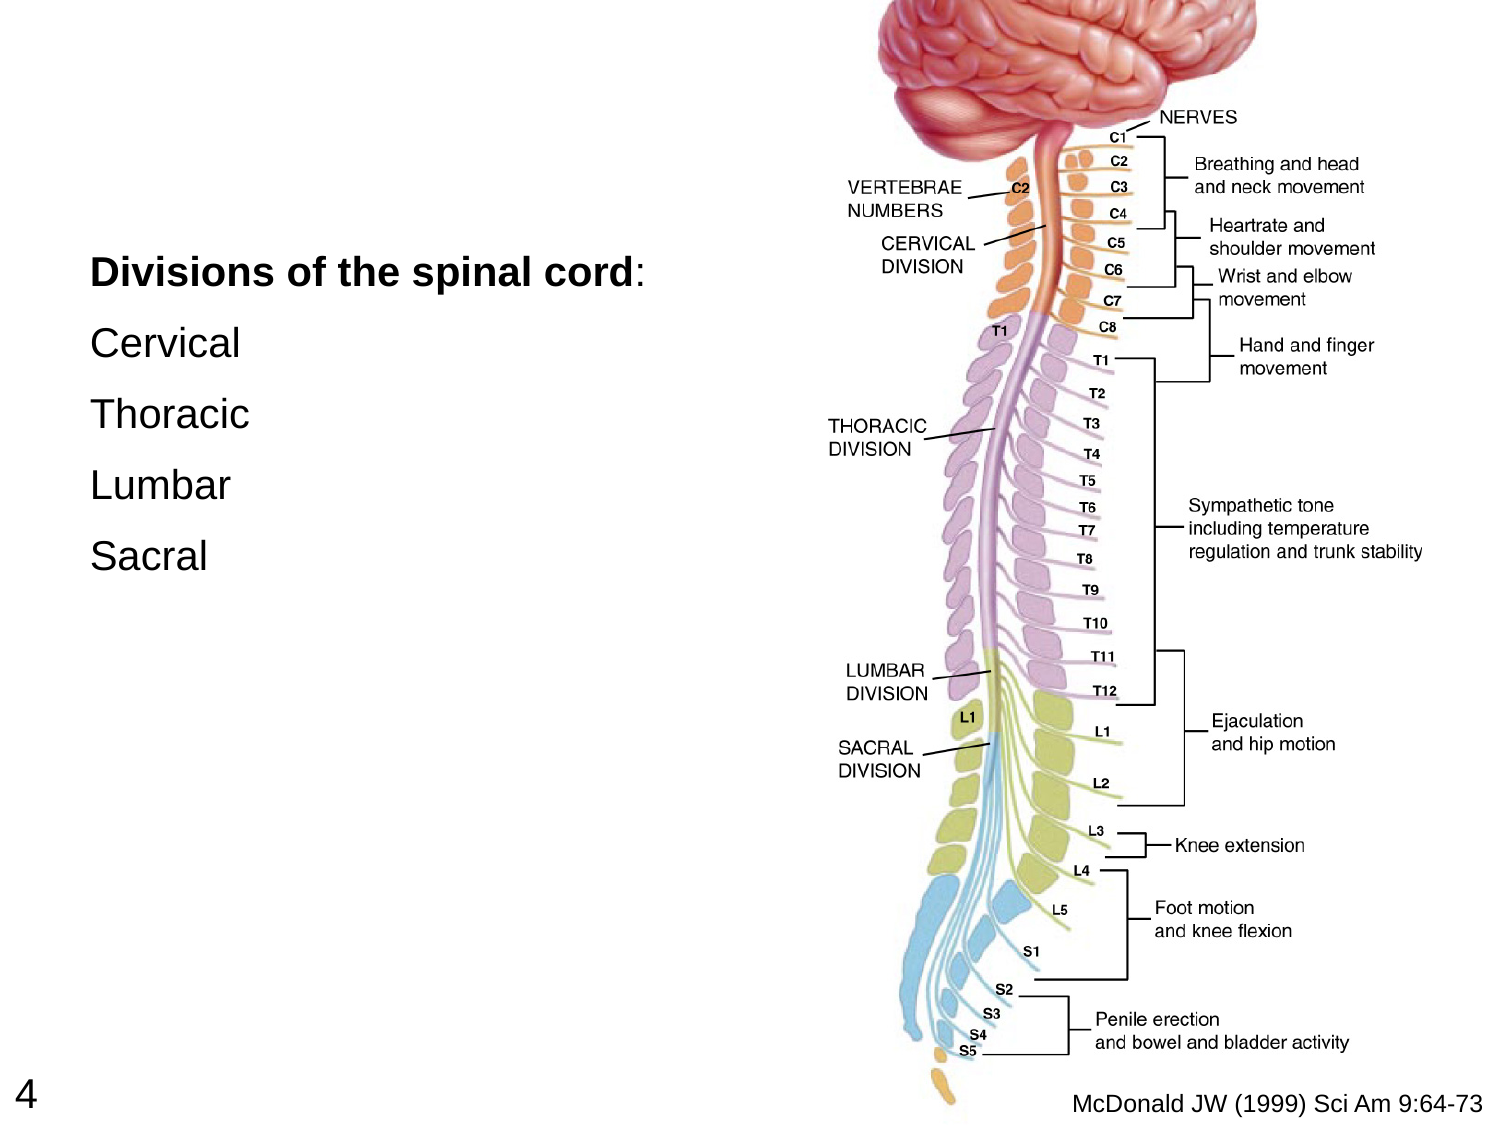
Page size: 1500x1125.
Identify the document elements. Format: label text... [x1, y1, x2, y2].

text_box McDonald JW (1999) Sci Am 9:64-73 [1426, 1079, 1500, 1125]
text_box Divisions of the spinal cord: Cervical Thoracic Lumbar Sacral [75, 237, 800, 586]
picture [827, 0, 1422, 1125]
